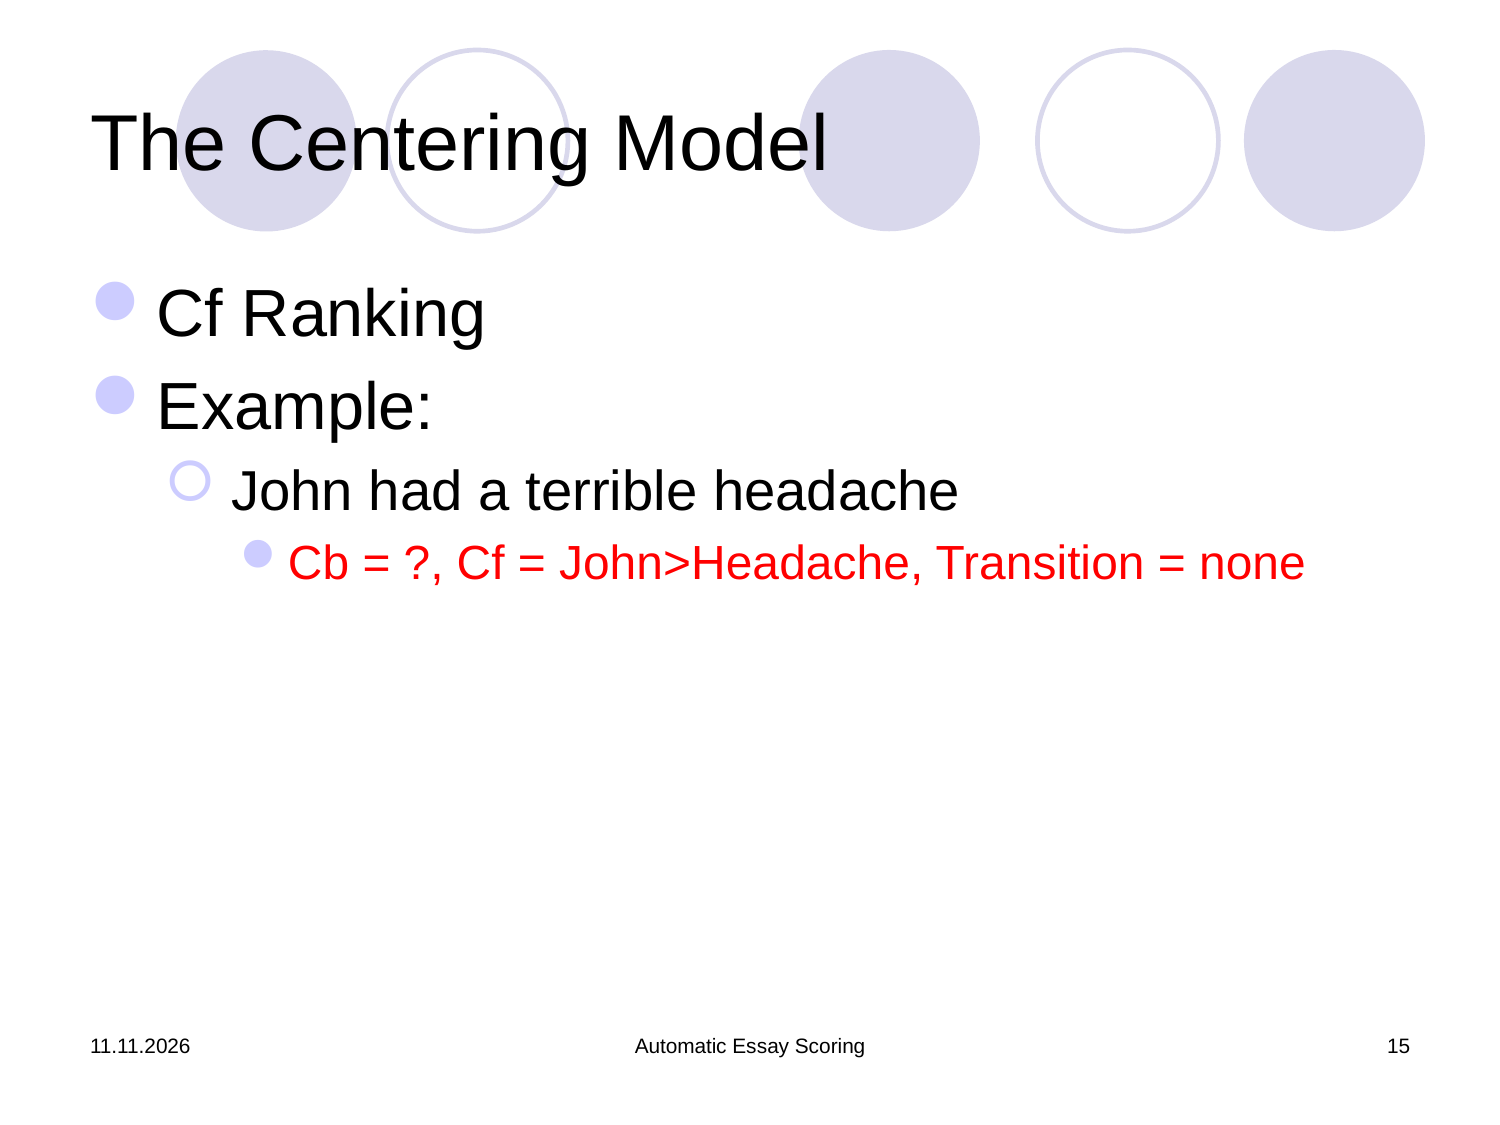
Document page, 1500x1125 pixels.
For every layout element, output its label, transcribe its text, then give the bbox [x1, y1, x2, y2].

title The Centering Model [75, 45, 1425, 233]
footer Automatic Essay Scoring [512, 1024, 988, 1101]
slide_number 15 [1074, 1024, 1426, 1101]
list Cf Ranking Example: John had a terrible headache Cb = ?, Cf = John>Headache, Transition = none [75, 262, 1425, 1006]
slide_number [74, 1024, 426, 1101]
